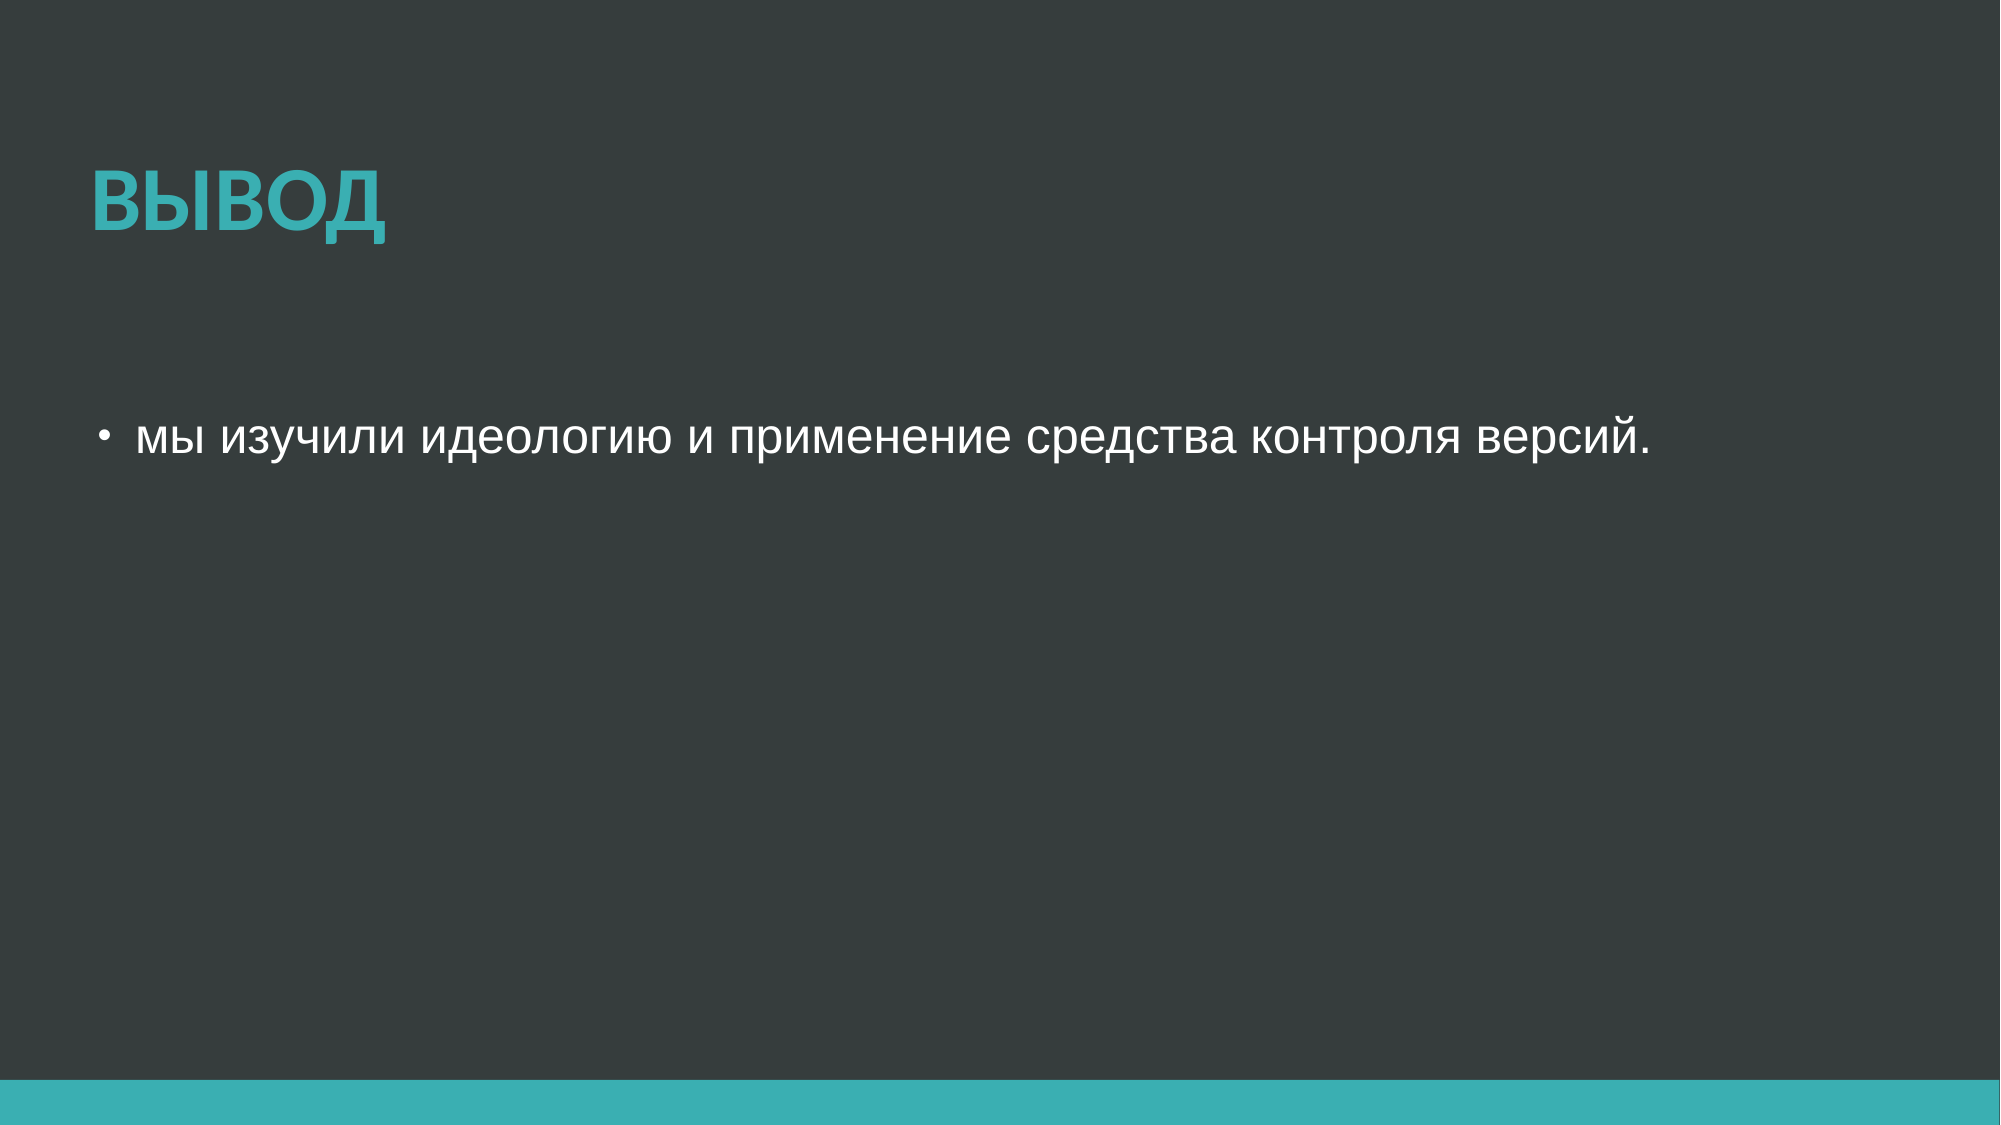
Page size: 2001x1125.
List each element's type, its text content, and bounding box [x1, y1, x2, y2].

list мы изучили идеологию и применение средства контроля версий. [75, 403, 1738, 999]
title ВЫВОД [75, 126, 1346, 259]
